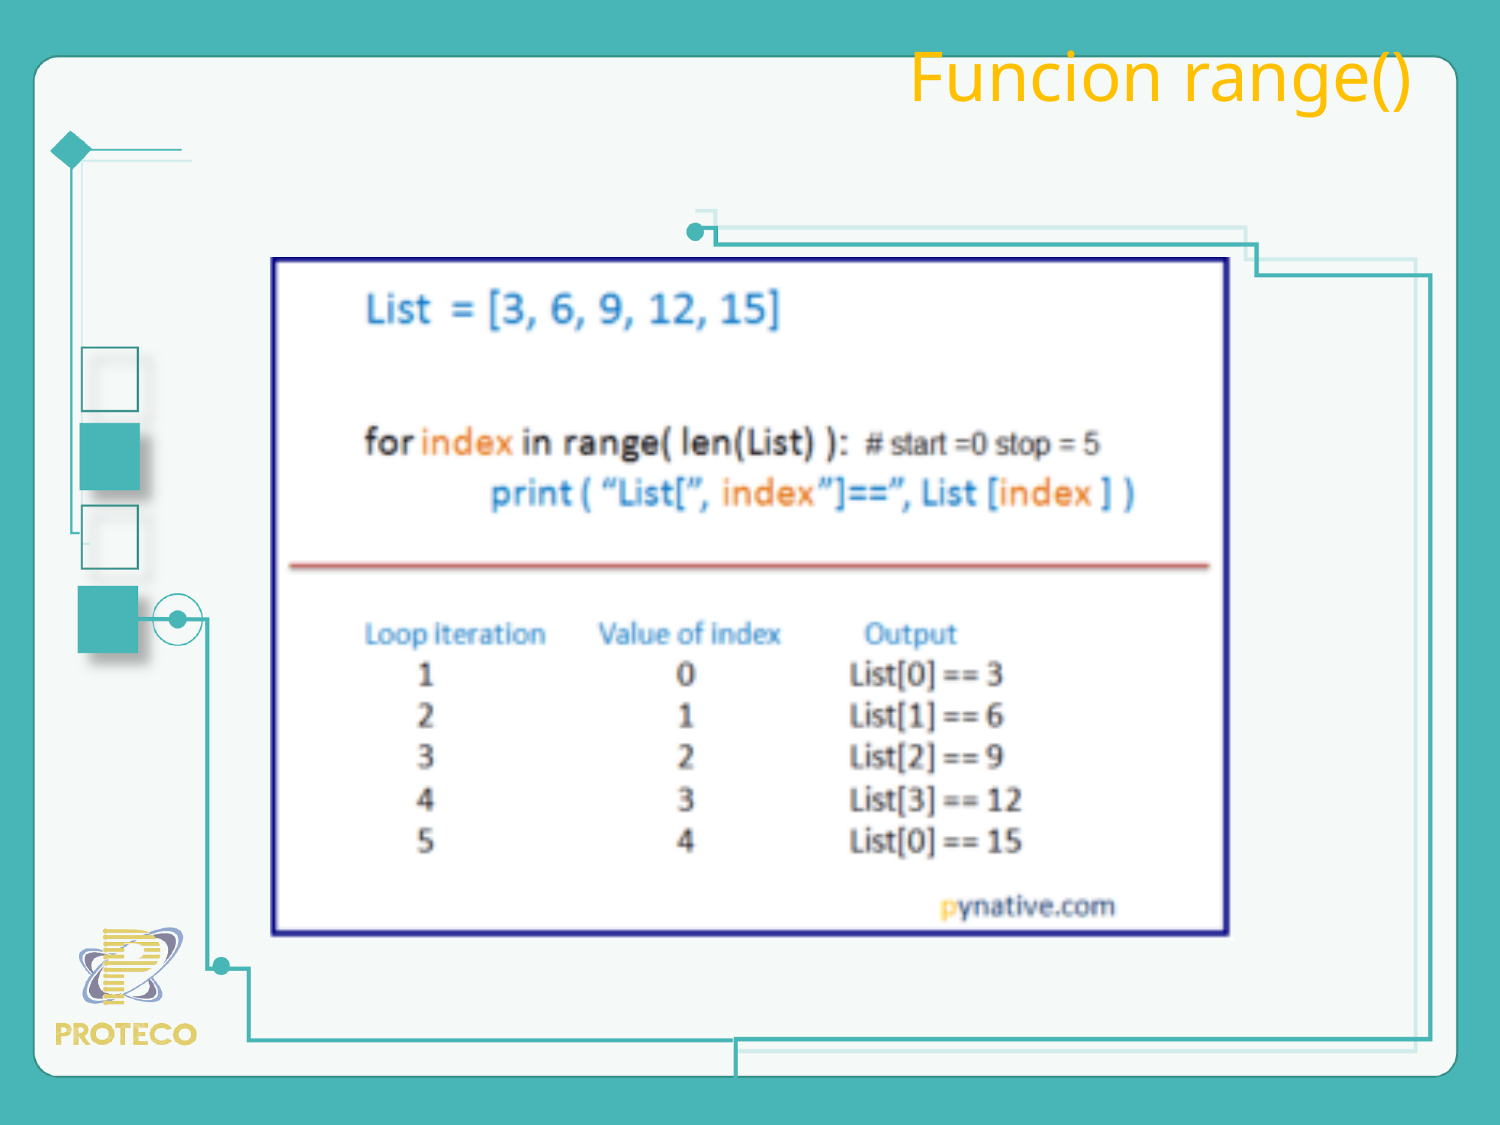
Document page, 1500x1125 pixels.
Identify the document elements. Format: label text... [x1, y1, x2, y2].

picture [0, 0, 1500, 1125]
title Funcion range() [403, 34, 1428, 187]
